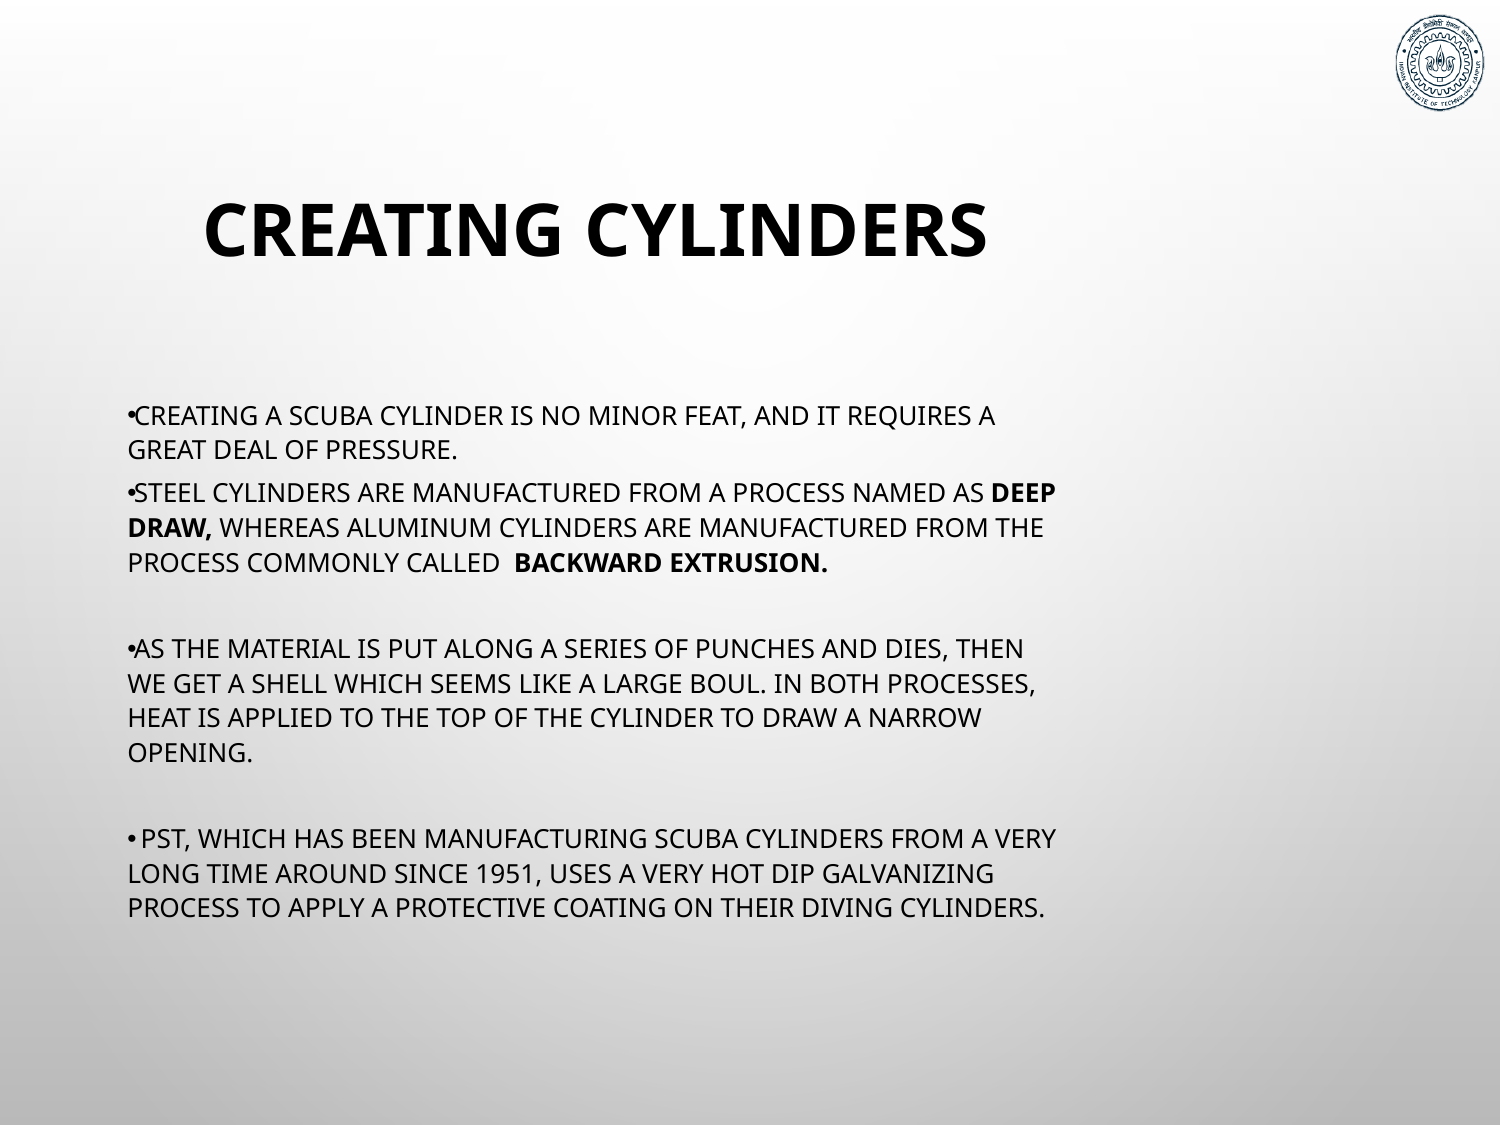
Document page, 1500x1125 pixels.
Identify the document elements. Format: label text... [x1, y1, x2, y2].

title Creating cylinders [112, 101, 1080, 364]
text_box Creating a scuba cylinder is no minor feat, and it requires a great deal of pressure. Steel cylinders are manufactured from a process named as deep draw, whereas aluminum cylinders are manufactured from the process commonly called backward extrusion. as the material is put along a series of punches and dies, then we get a shell which seems like a large boul. In both processes, heat is applied to the top of the cylinder to draw a narrow opening. PST, which has been manufacturing scuba cylinders from a very long time around since 1951, uses a very hot dip galvanizing process to apply a protective coating on their diving cylinders. [112, 388, 1080, 950]
picture [0, 0, 1500, 1125]
